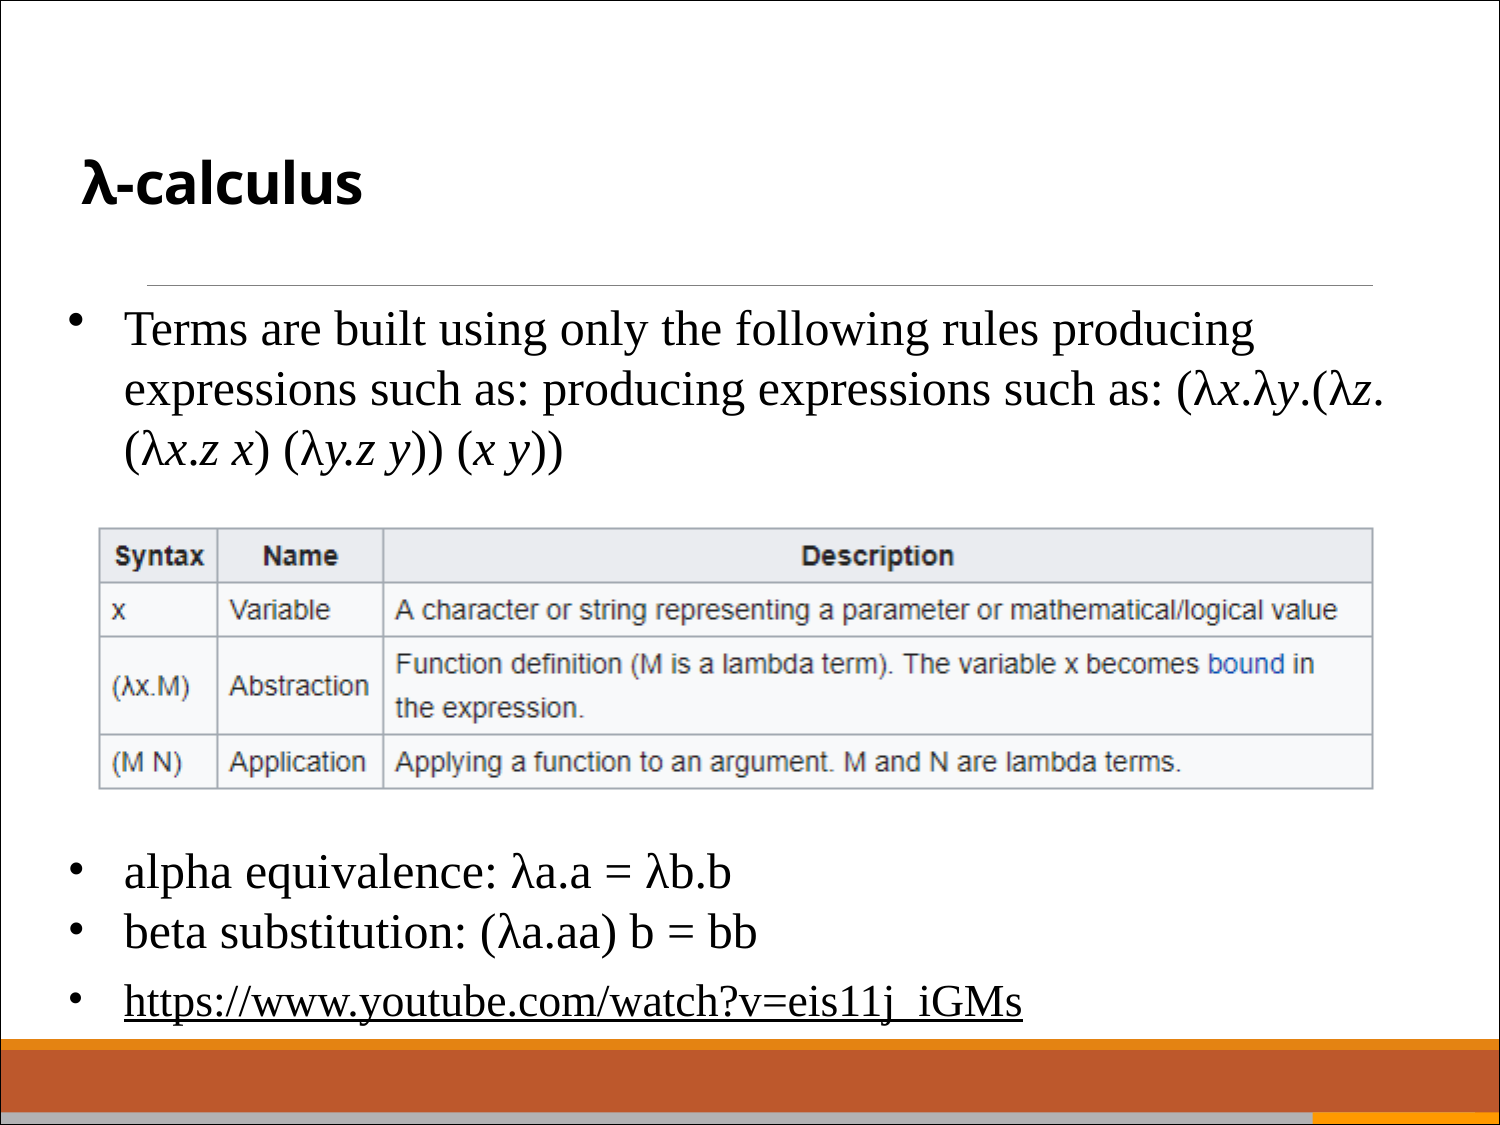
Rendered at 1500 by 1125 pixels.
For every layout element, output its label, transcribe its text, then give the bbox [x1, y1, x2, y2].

list Terms are built using only the following rules producing expressions such as: producing expressions such as: (λx.λy.(λz.(λx.z x) (λy.z y)) (x y)) alpha equivalence: λa.a = λb.b beta substitution: (λa.aa) b = bb https://www.youtube.com/watch?v=eis11j_iGMs [43, 287, 1432, 1113]
text_box [0, 0, 1500, 1125]
picture [89, 520, 1386, 799]
title λ-calculus [66, 37, 1463, 225]
